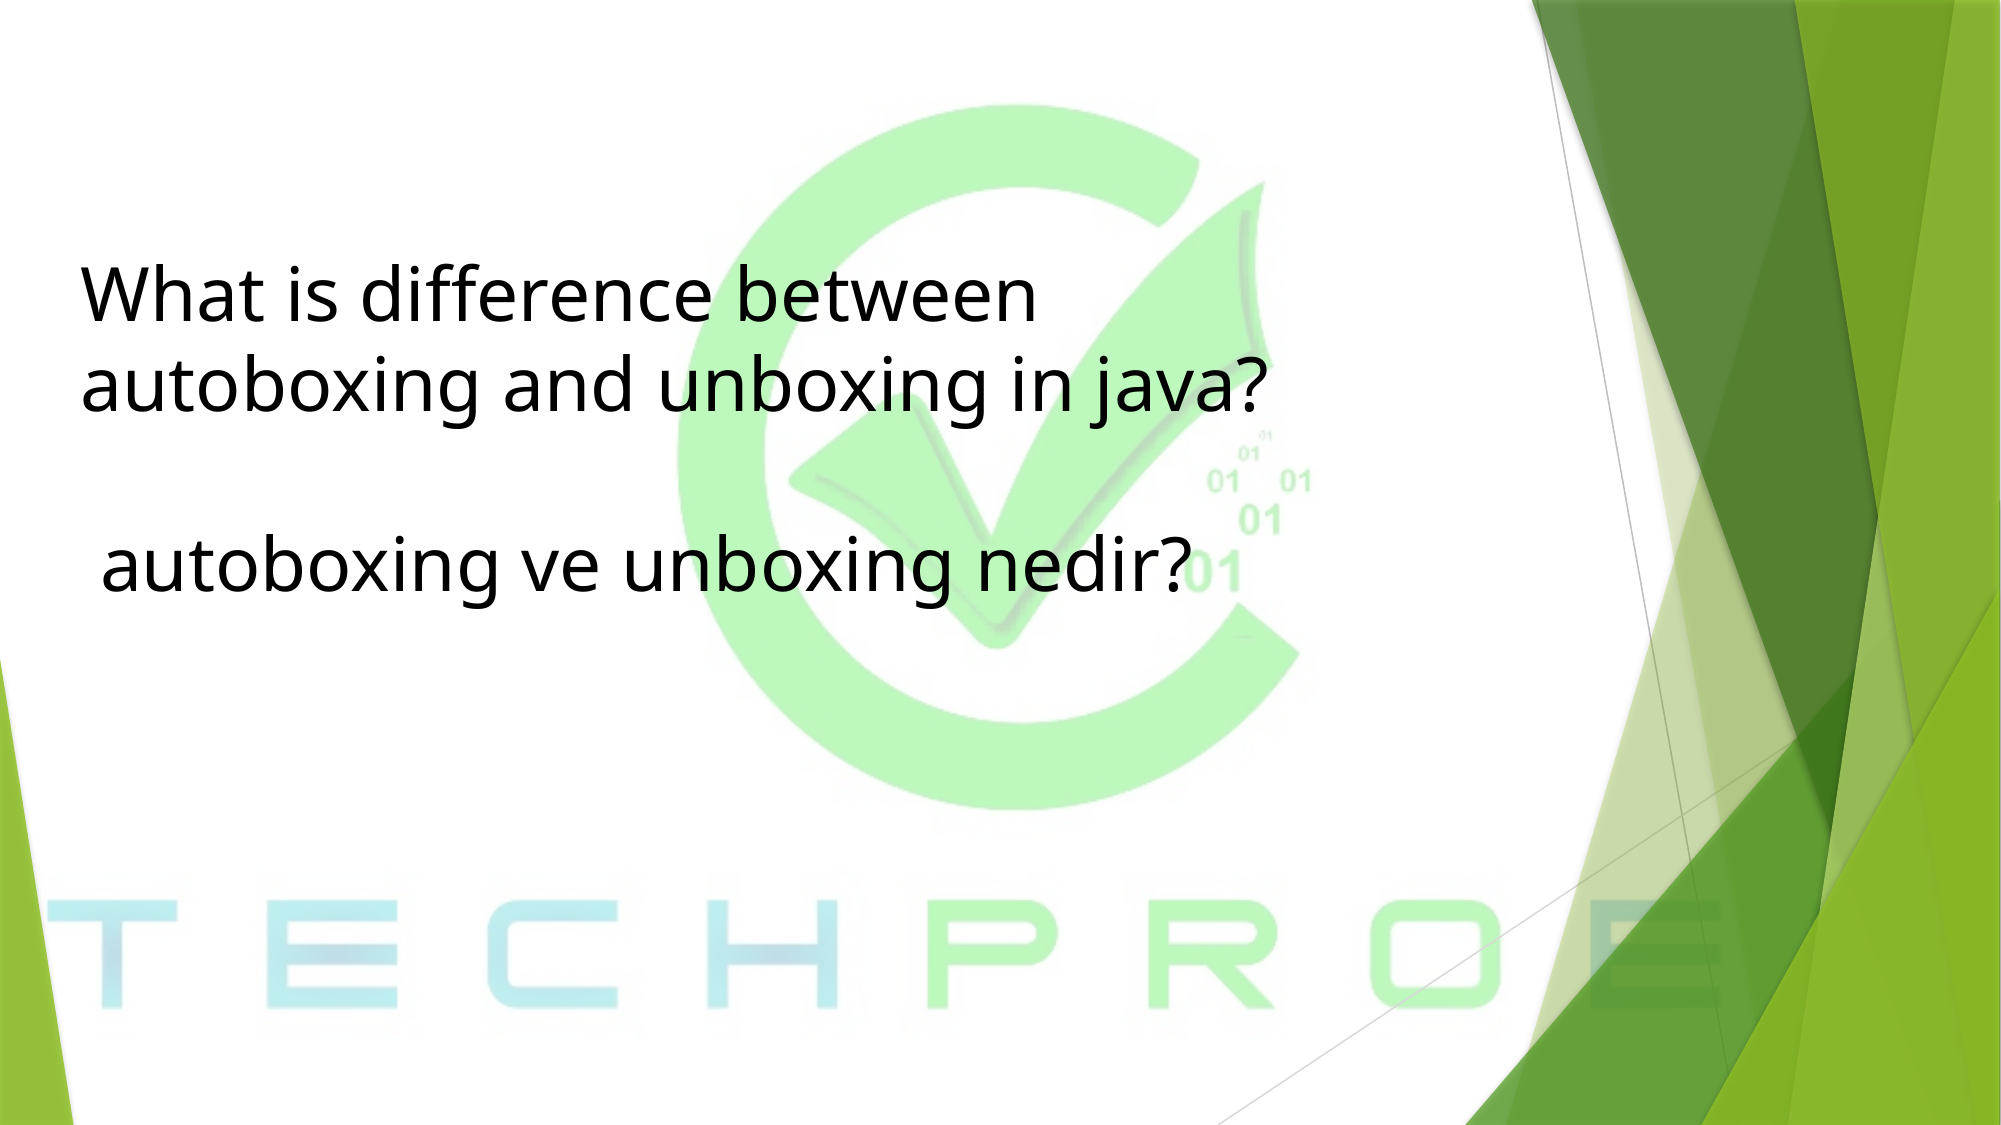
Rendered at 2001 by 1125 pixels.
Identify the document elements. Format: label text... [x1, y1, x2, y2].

title What is difference between autoboxing and unboxing in java? autoboxing ve unboxing nedir? [65, 239, 1476, 688]
